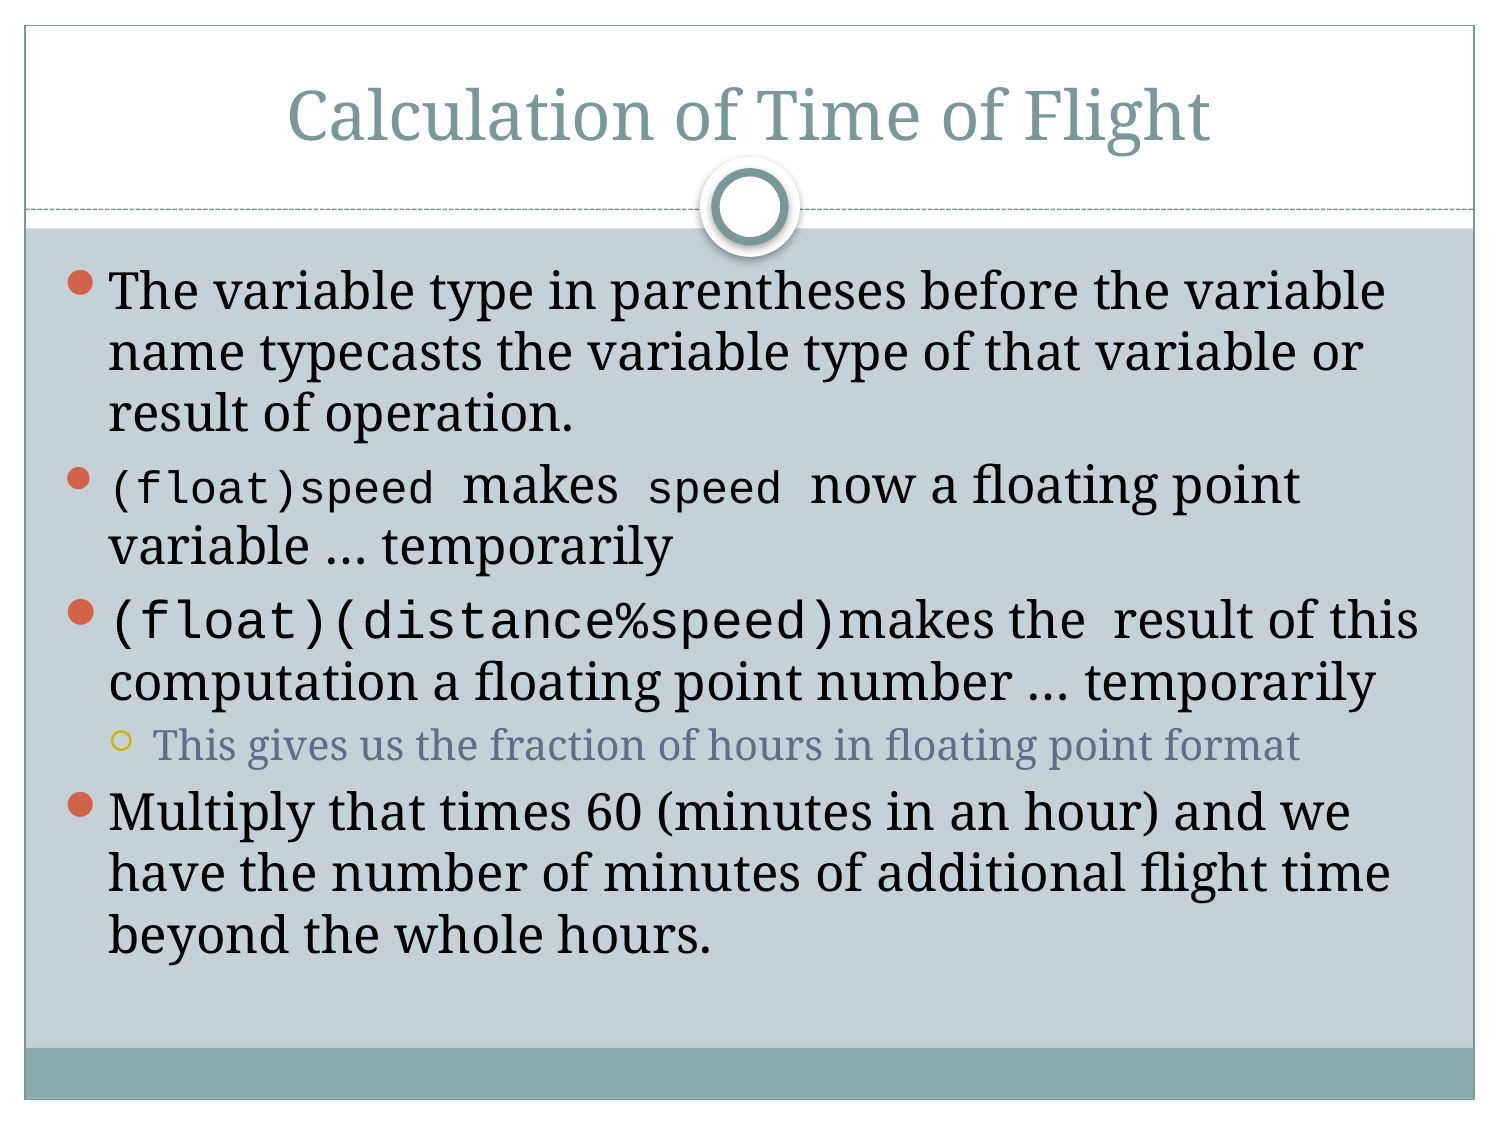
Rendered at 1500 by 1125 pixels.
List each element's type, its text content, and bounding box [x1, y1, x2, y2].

title Calculation of Time of Flight [49, 37, 1450, 162]
list The variable type in parentheses before the variable name typecasts the variable type of that variable or result of operation. (float)speed makes speed now a floating point variable … temporarily (float)(distance%speed)makes the result of this computation a floating point number … temporarily This gives us the fraction of hours in floating point format Multiply that times 60 (minutes in an hour) and we have the number of minutes of additional flight time beyond the whole hours. [49, 250, 1445, 1001]
